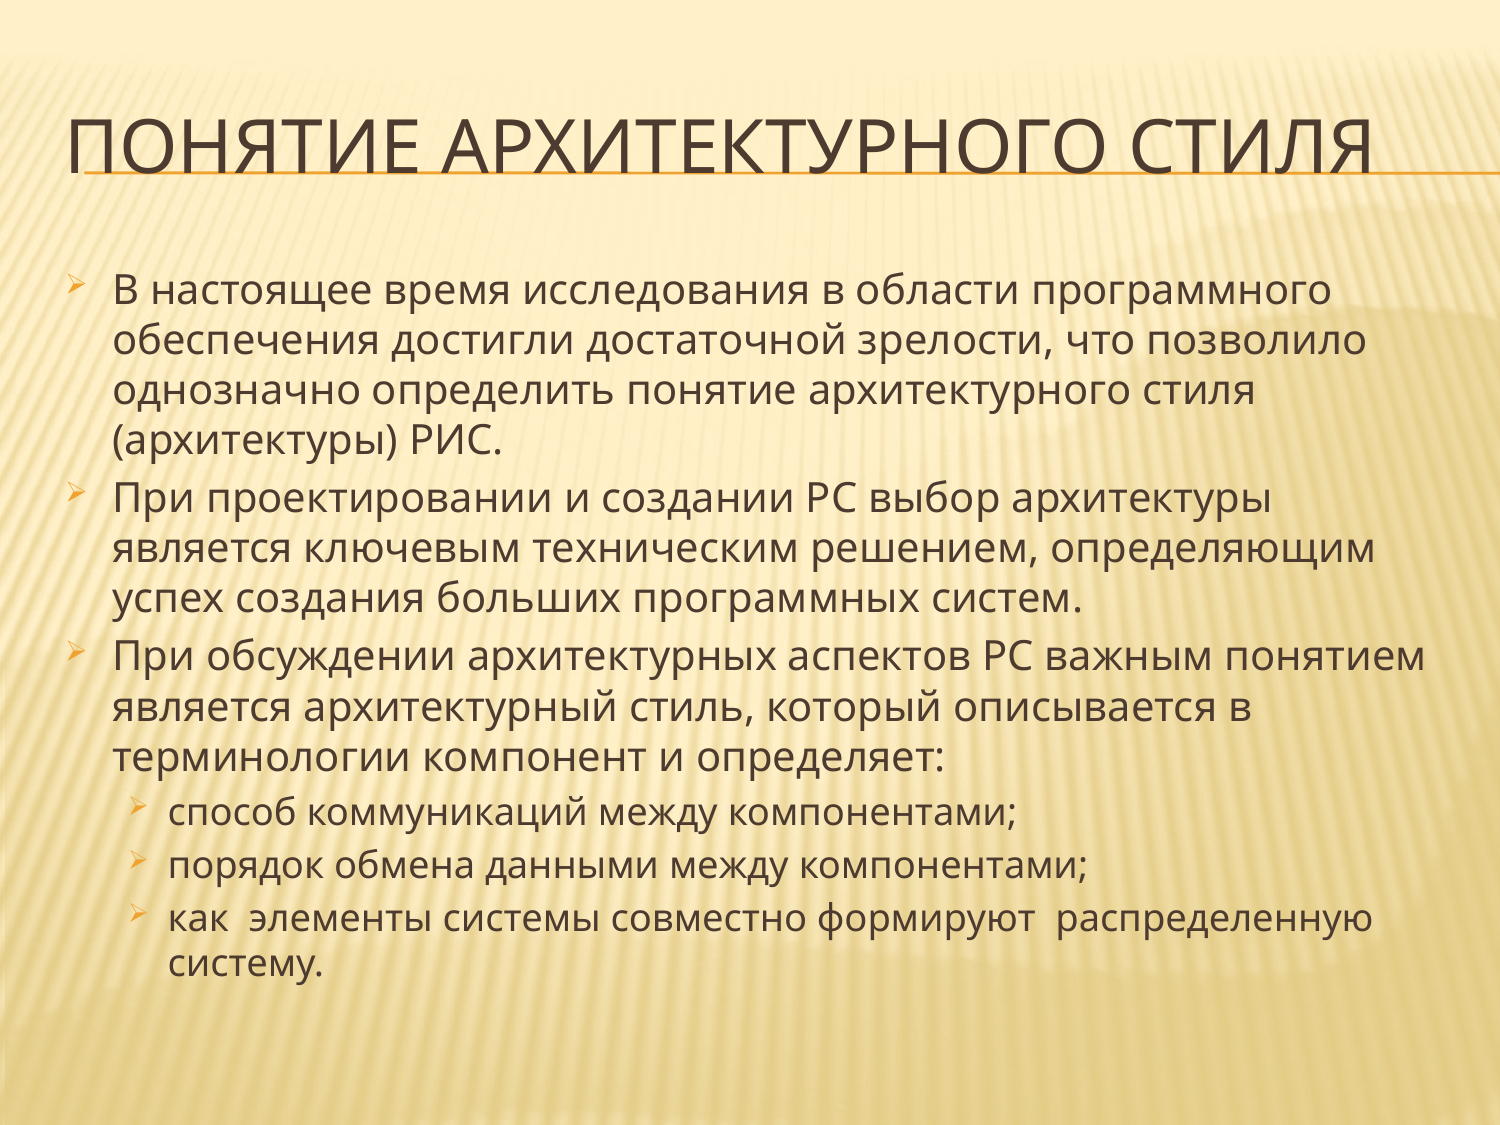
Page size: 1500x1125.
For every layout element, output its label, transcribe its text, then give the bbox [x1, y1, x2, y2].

list В настоящее время исследования в области программного обеспечения достигли достаточной зрелости, что позволило однозначно определить понятие архитектурного стиля (архитектуры) РИС. При проектировании и создании РС выбор архитектуры является ключевым техническим решением, определяющим успех создания больших программных систем. При обсуждении архитектурных аспектов РС важным понятием является архитектурный стиль, который описывается в терминологии компонент и определяет: способ коммуникаций между компонентами; порядок обмена данными между компонентами; как элементы системы совместно формируют распределенную систему. [49, 254, 1476, 998]
title Понятие архитектурного стиля [50, 75, 1475, 213]
